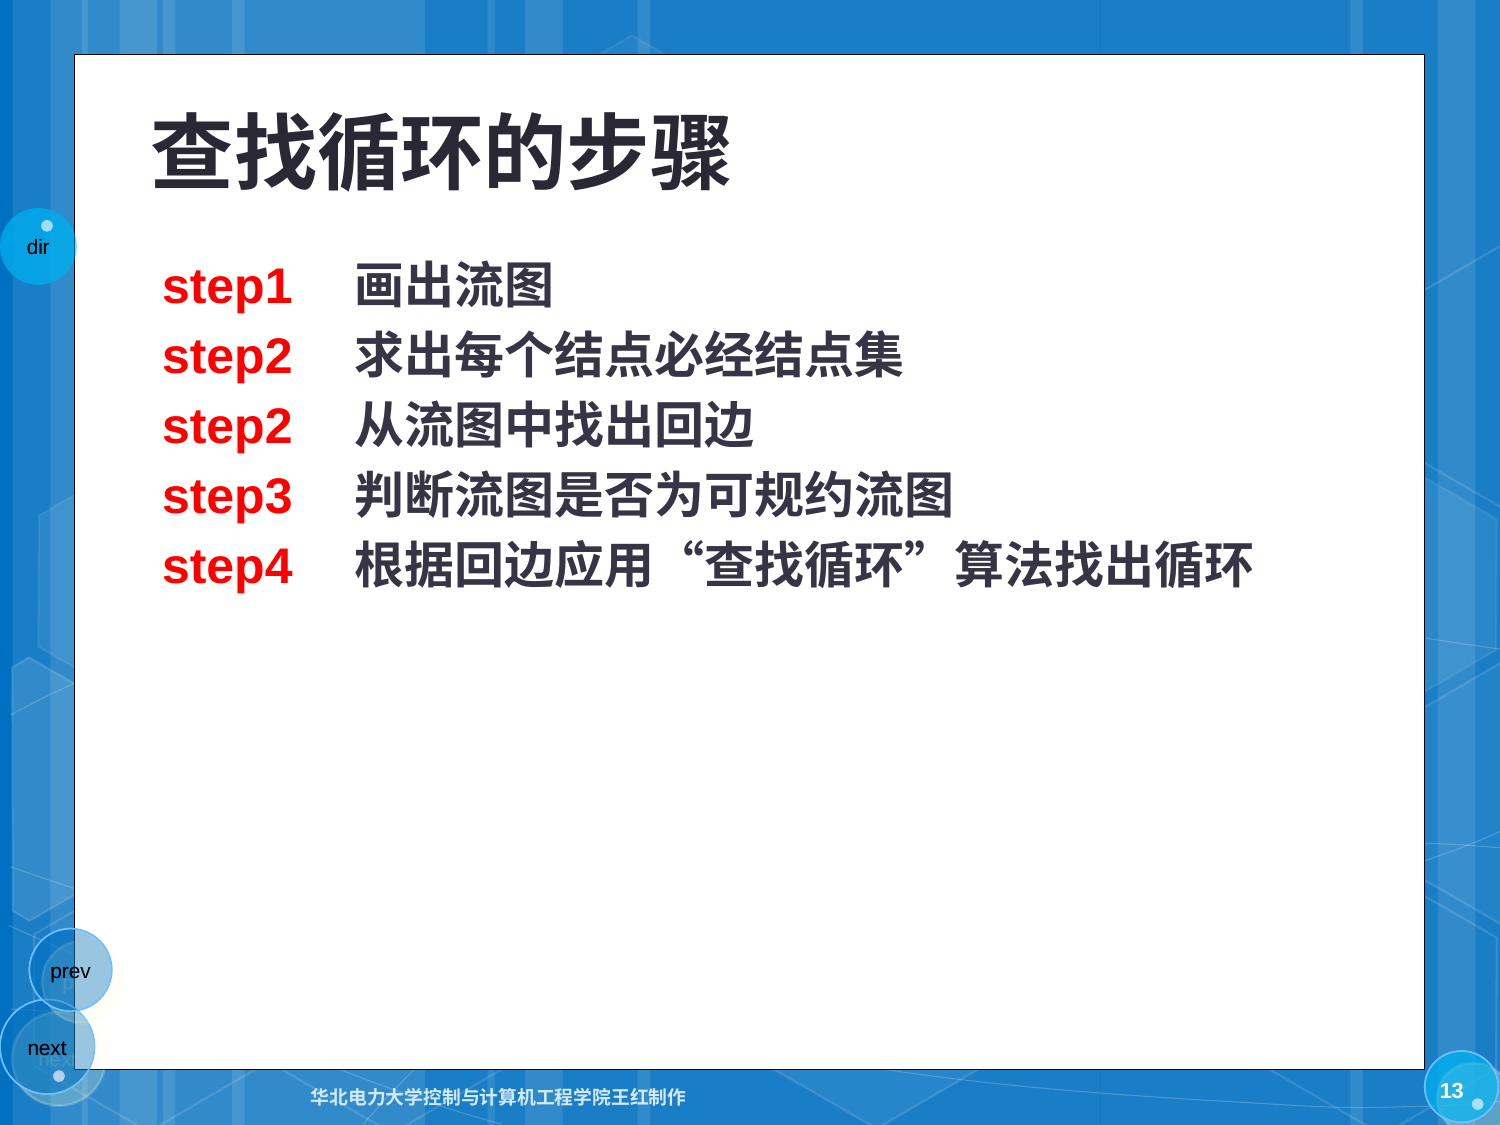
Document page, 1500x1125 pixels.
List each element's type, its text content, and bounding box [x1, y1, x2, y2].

slide_number 13 [1424, 1060, 1495, 1121]
footer 华北电力大学控制与计算机工程学院王红制作 [143, 1069, 701, 1125]
list step1 画出流图 step2 求出每个结点必经结点集 step2 从流图中找出回边 step3 判断流图是否为可规约流图 step4 根据回边应用“查找循环”算法找出循环 [135, 246, 1363, 1004]
title 查找循环的步骤 [135, 66, 1324, 209]
